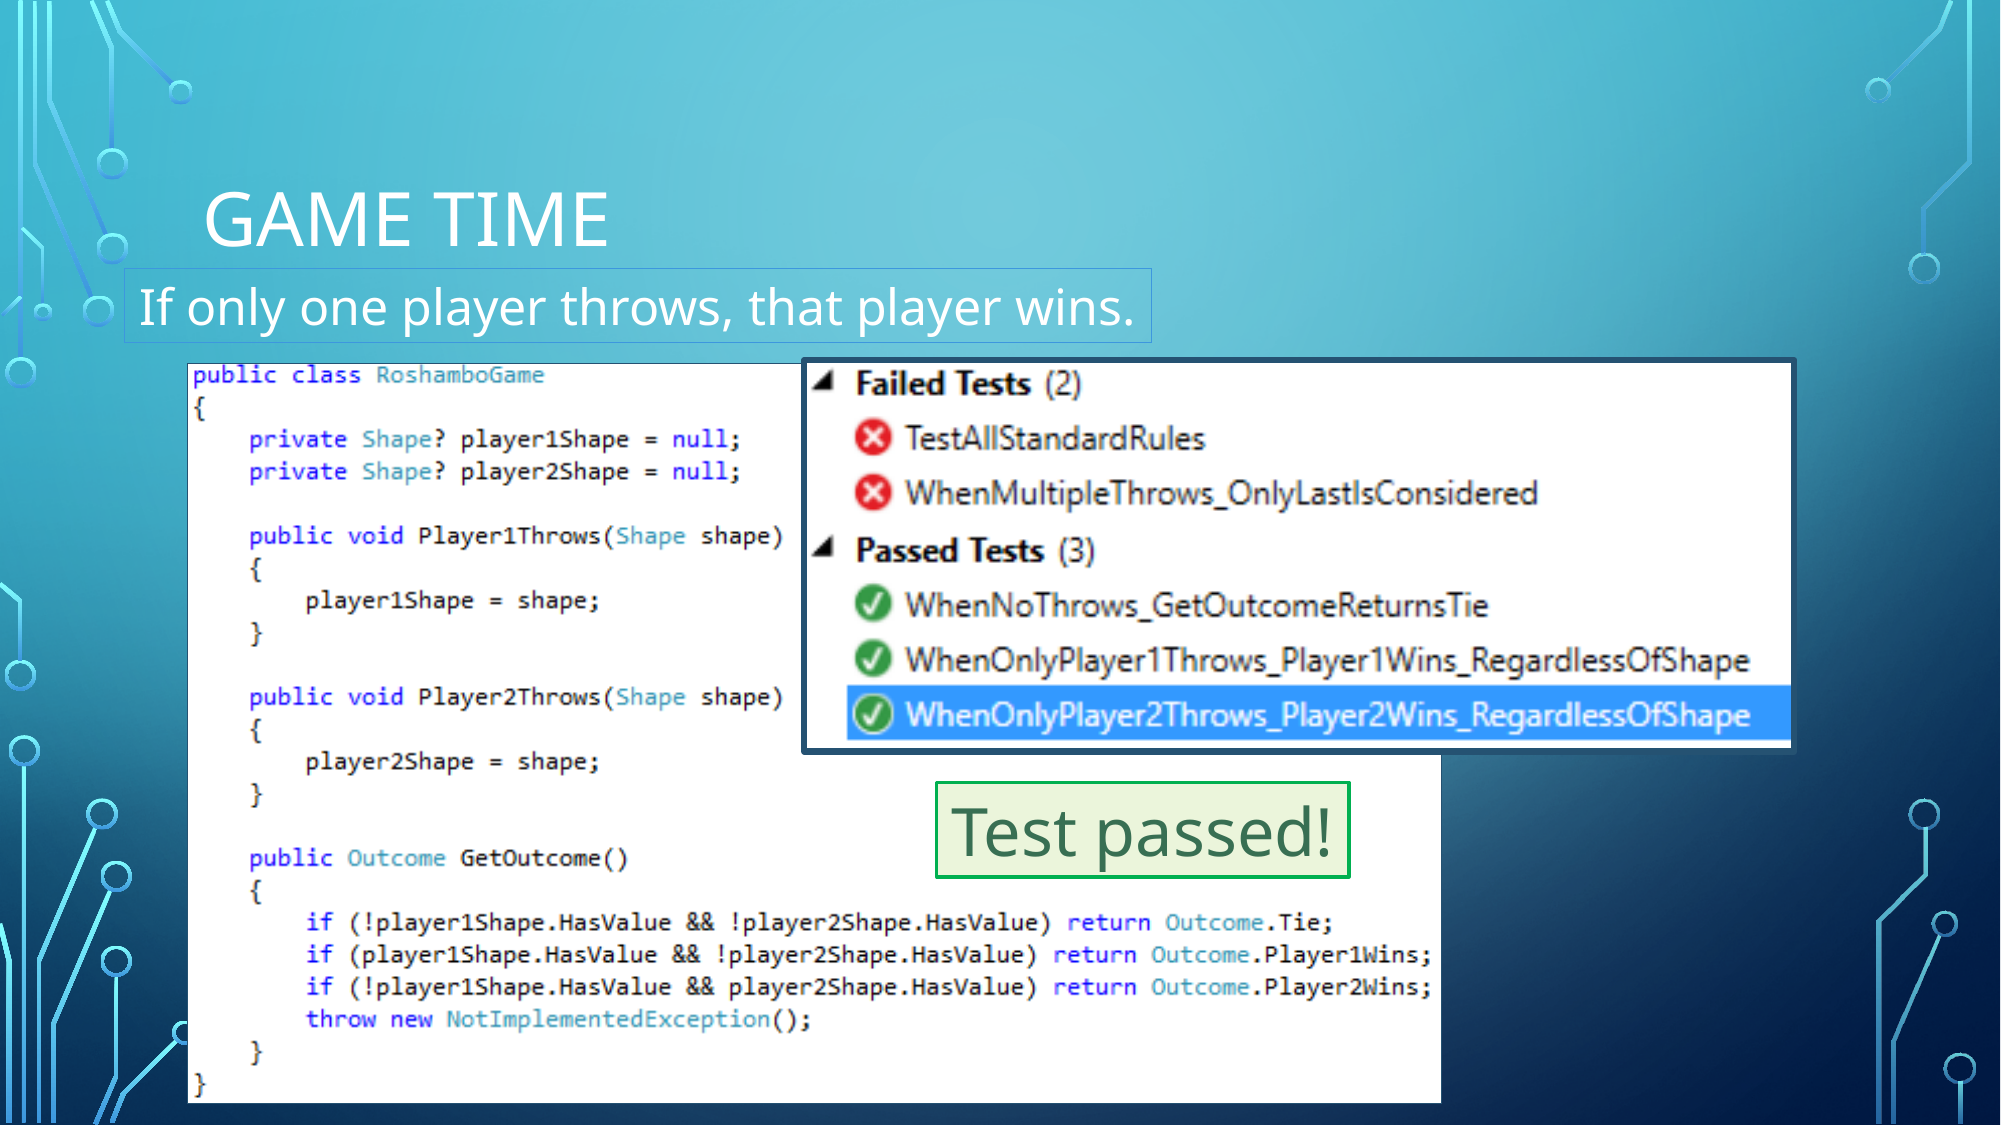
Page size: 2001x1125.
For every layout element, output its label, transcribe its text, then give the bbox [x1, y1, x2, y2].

picture [186, 362, 1792, 1105]
title Game Time [187, 101, 1813, 344]
text_box If only one player throws, that player wins. [124, 268, 1152, 343]
